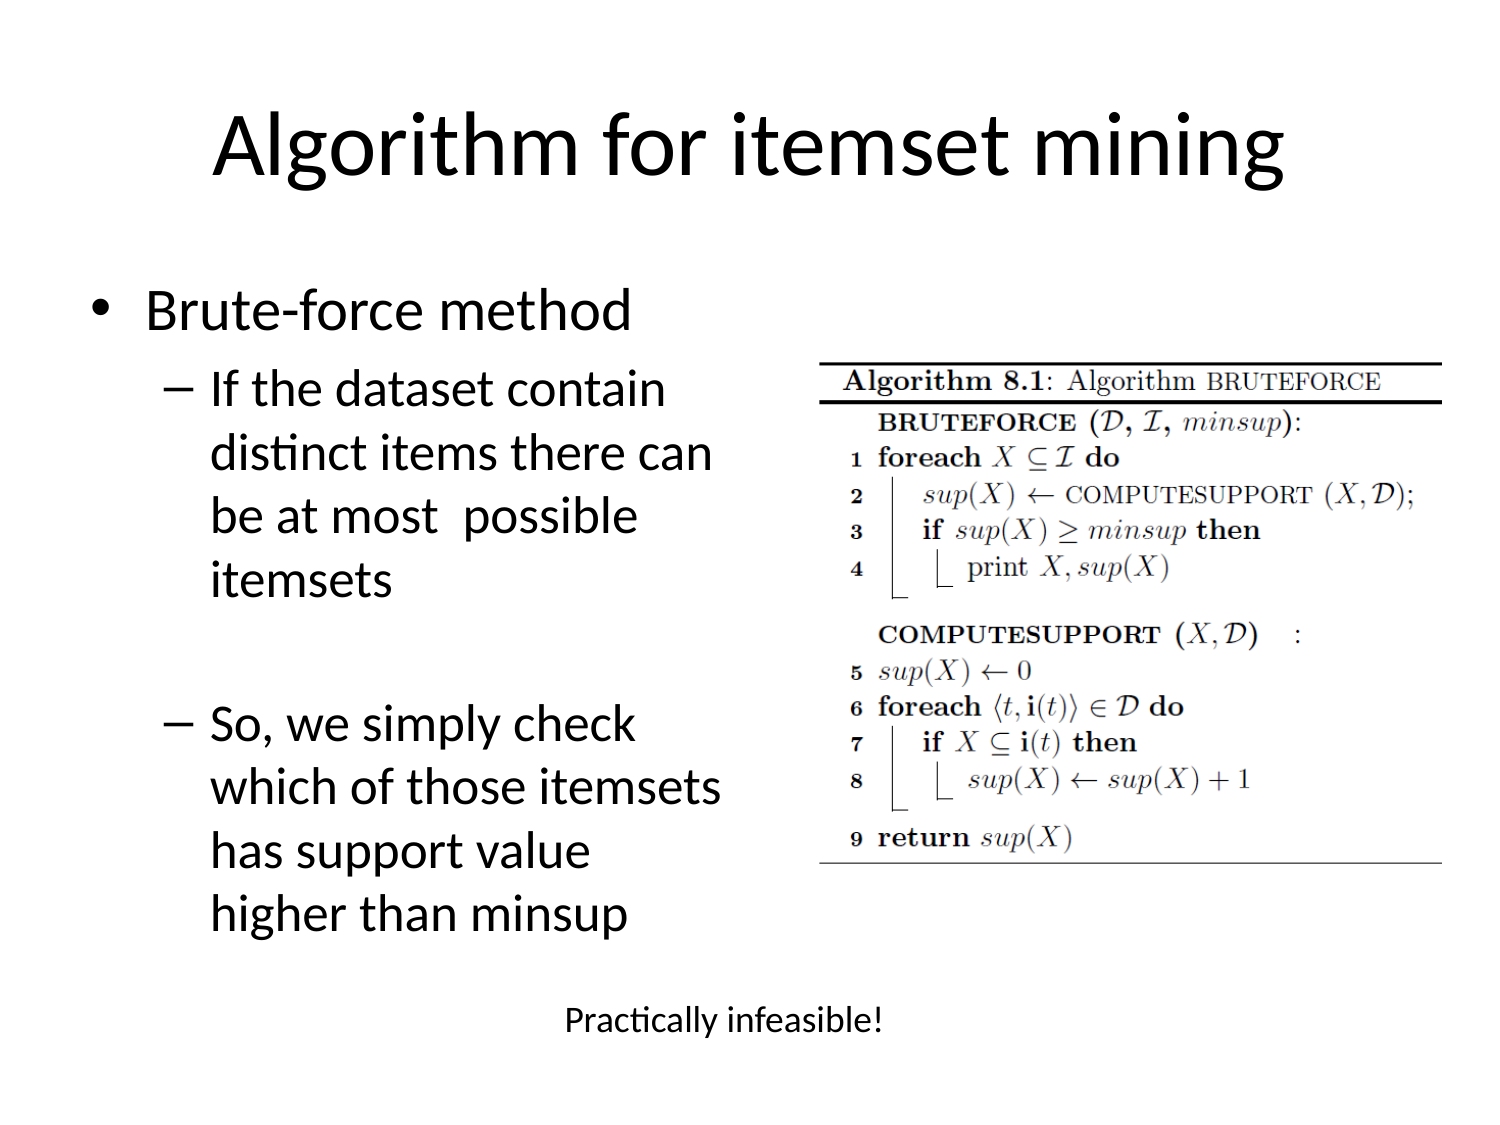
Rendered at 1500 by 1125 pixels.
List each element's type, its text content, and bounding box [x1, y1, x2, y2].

text_box Practically infeasible! [549, 987, 1013, 1048]
title Algorithm for itemset mining [75, 45, 1425, 233]
picture [799, 342, 1442, 880]
